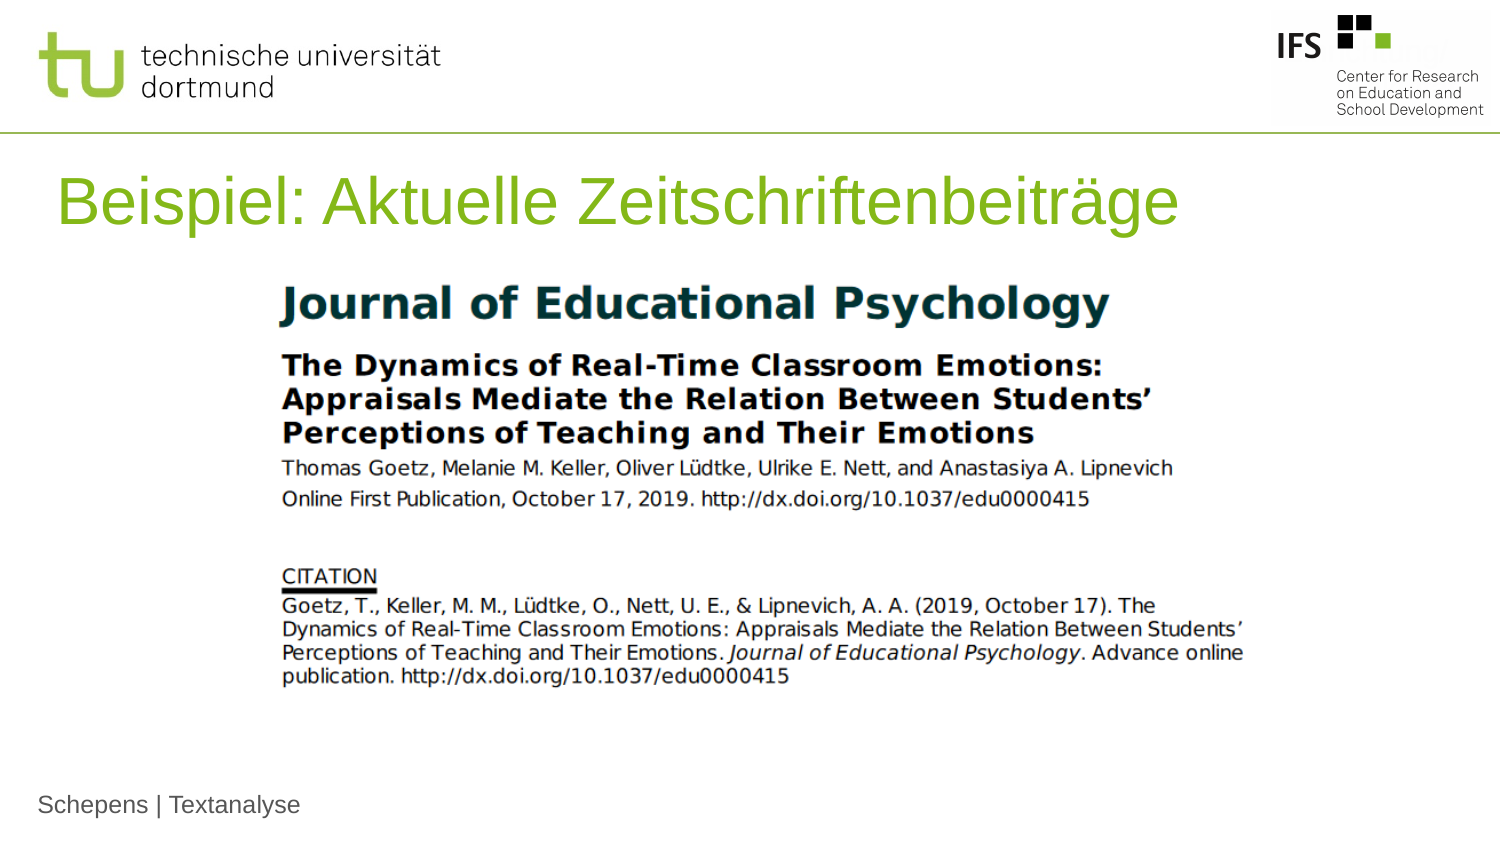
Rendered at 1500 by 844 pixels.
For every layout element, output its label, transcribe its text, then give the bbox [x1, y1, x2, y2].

picture [9, 2, 476, 132]
title Beispiel: Aktuelle Zeitschriftenbeiträge [41, 150, 1459, 233]
picture [1271, 10, 1491, 126]
picture [253, 256, 1276, 742]
